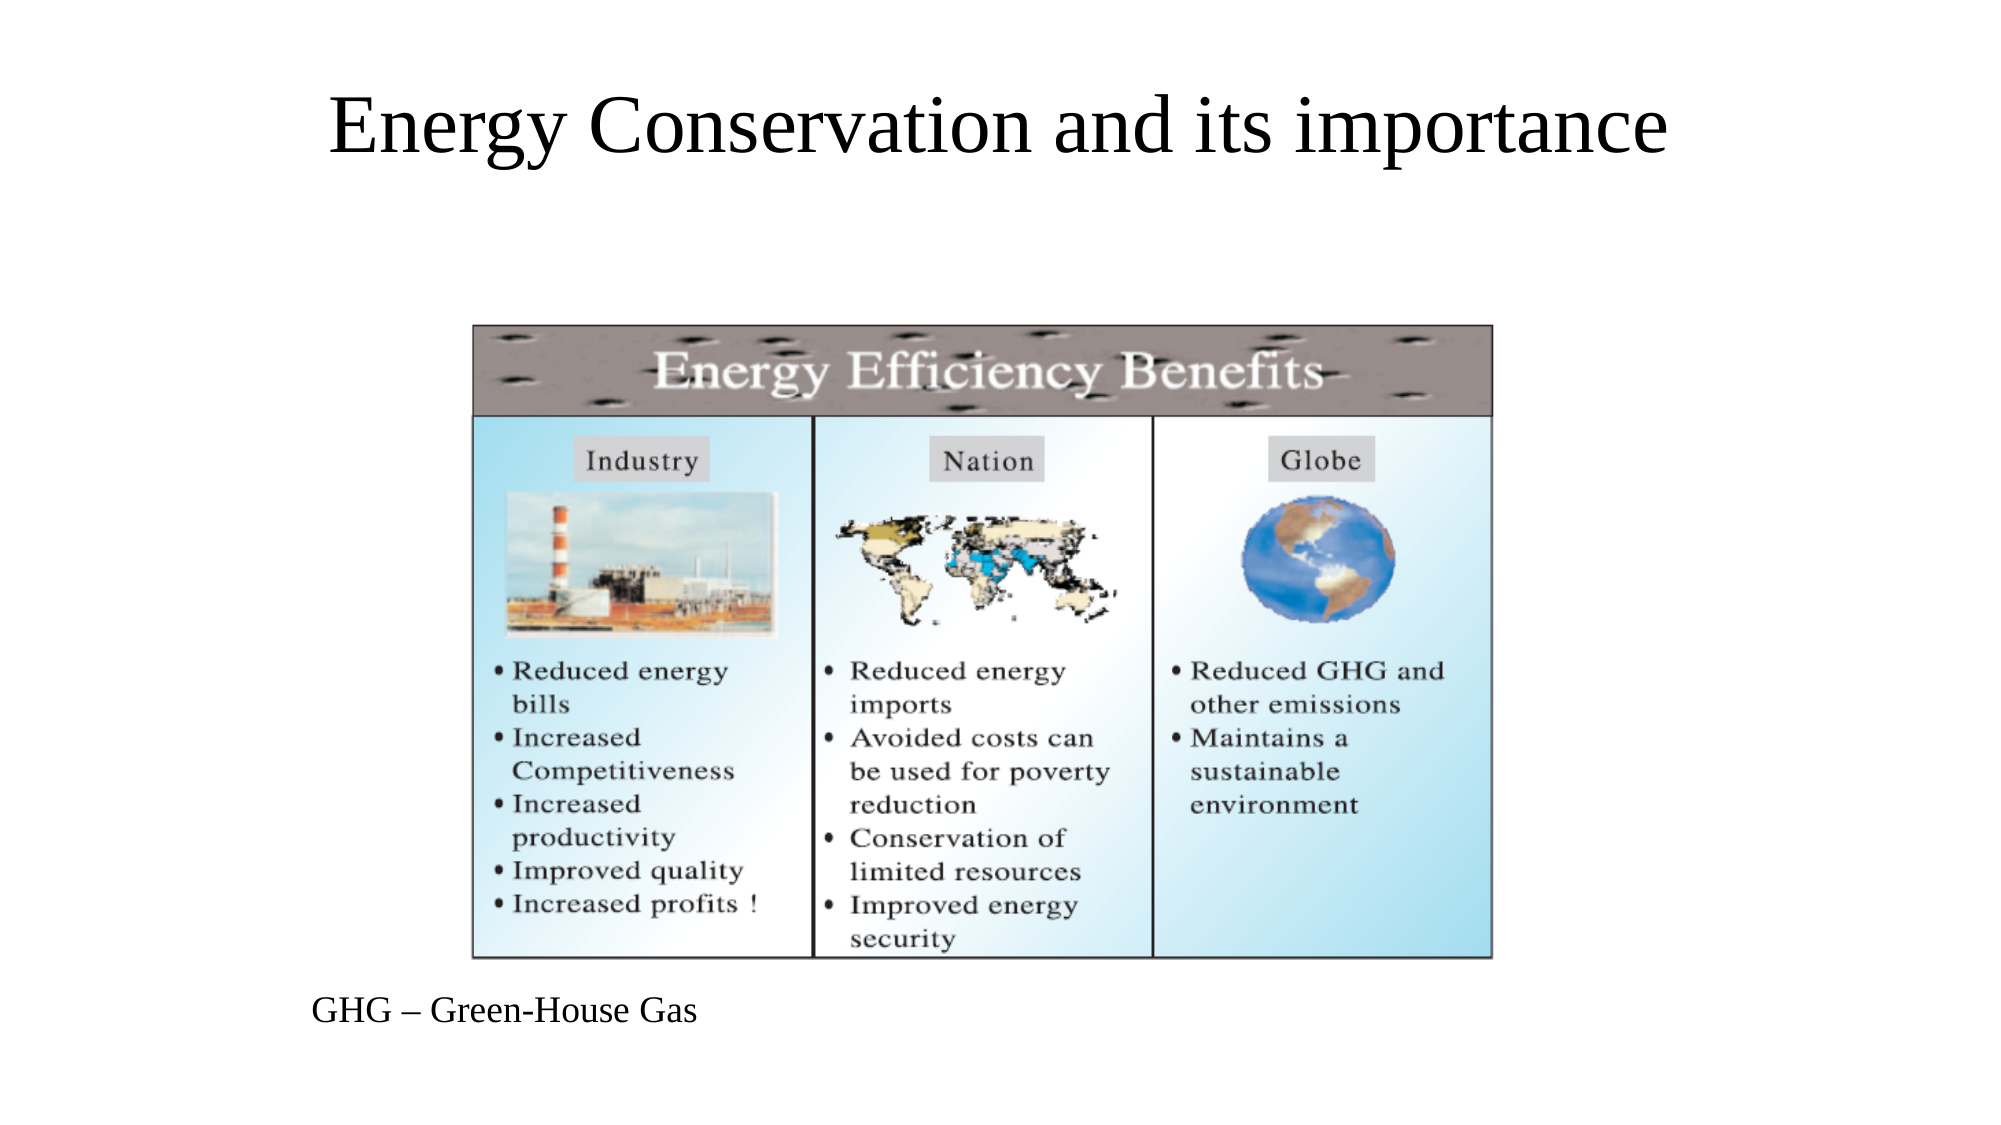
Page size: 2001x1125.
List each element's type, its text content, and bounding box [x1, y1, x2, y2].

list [463, 306, 1502, 978]
title Energy Conservation and its importance [137, 41, 1863, 210]
text_box GHG – Green-House Gas [296, 977, 767, 1038]
